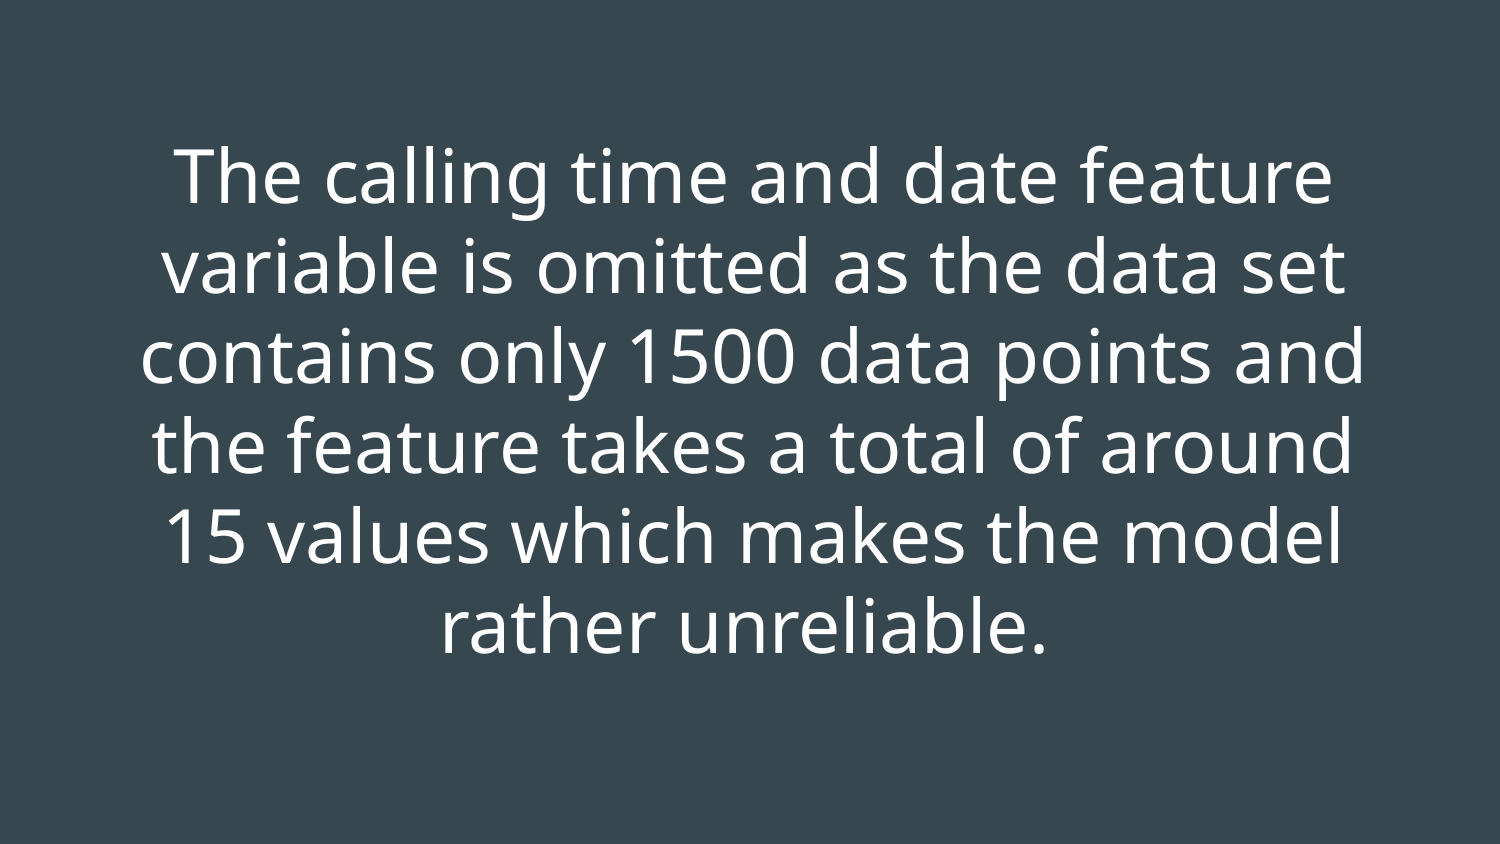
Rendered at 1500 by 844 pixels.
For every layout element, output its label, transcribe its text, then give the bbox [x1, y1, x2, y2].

title The calling time and date feature variable is omitted as the data set contains only 1500 data points and the feature takes a total of around 15 values which makes the model rather unreliable. [110, 15, 1399, 782]
